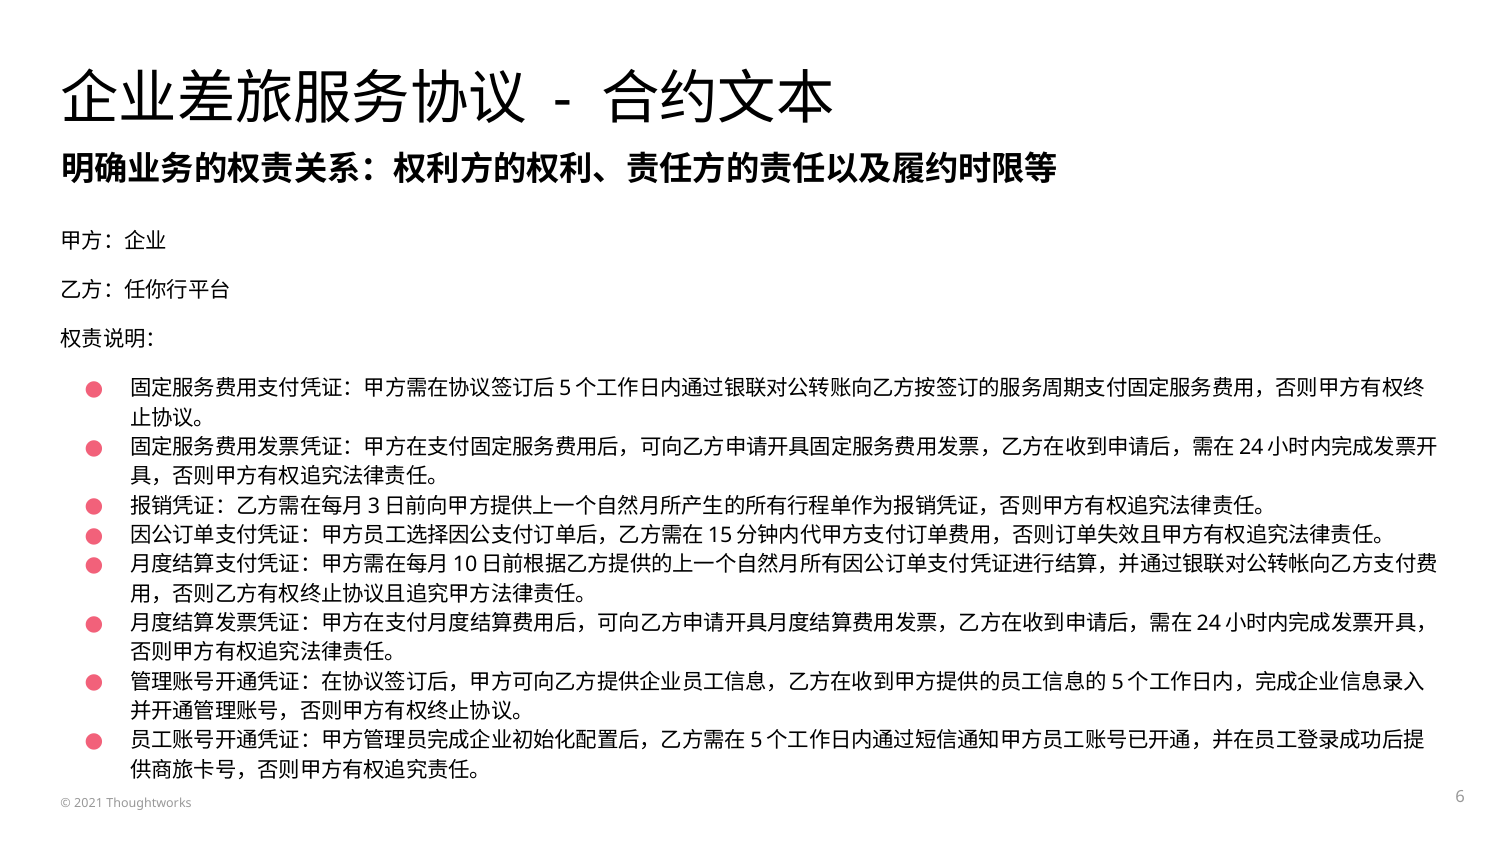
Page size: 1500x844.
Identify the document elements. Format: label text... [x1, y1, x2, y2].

title 企业差旅服务协议 - 合约文本 [60, 60, 1440, 154]
list 甲方：企业 乙方：任你⾏平台 权责说明： 固定服务费用支付凭证：甲方需在协议签订后5个工作日内通过银联对公转账向乙方按签订的服务周期⽀付固定服务费⽤，否则甲方有权终止协议。 固定服务费用发票凭证：甲方在支付固定服务费用后，可向乙方申请开具固定服务费用发票，乙方在收到申请后，需在24小时内完成发票开具，否则甲方有权追究法律责任。 报销凭证：乙方需在每月3日前向甲方提供上一个自然月所产生的所有行程单作为报销凭证，否则甲方有权追究法律责任。 因公订单支付凭证：甲方员工选择因公支付订单后，乙方需在15分钟内代甲方支付订单费用，否则订单失效且甲方有权追究法律责任。 月度结算支付凭证：甲方需在每月10日前根据乙方提供的上⼀个⾃然⽉所有因公订单⽀付凭证进⾏结算，并通过银联对公转帐向乙方支付费用，否则乙方有权终止协议且追究甲方法律责任。 月度结算发票凭证：甲方在支付月度结算费用后，可向乙方申请开具月度结算费用发票，乙方在收到申请后，需在24小时内完成发票开具，否则甲方有权追究法律责任。 管理账号开通凭证：在协议签订后，甲方可向乙方提供企业员工信息，乙方在收到甲方提供的员工信息的5个工作日内，完成企业信息录入并开通管理账号，否则甲方有权终止协议。 员工账号开通凭证：甲方管理员完成企业初始化配置后，乙方需在5个工作日内通过短信通知甲方员工账号已开通，并在员工登录成功后提供商旅卡号，否则甲方有权追究责任。 [60, 223, 1440, 784]
slide_number ‹#› [1389, 764, 1480, 830]
subtitle 明确业务的权责关系：权利方的权利、责任方的责任以及履约时限等 [61, 140, 1441, 211]
